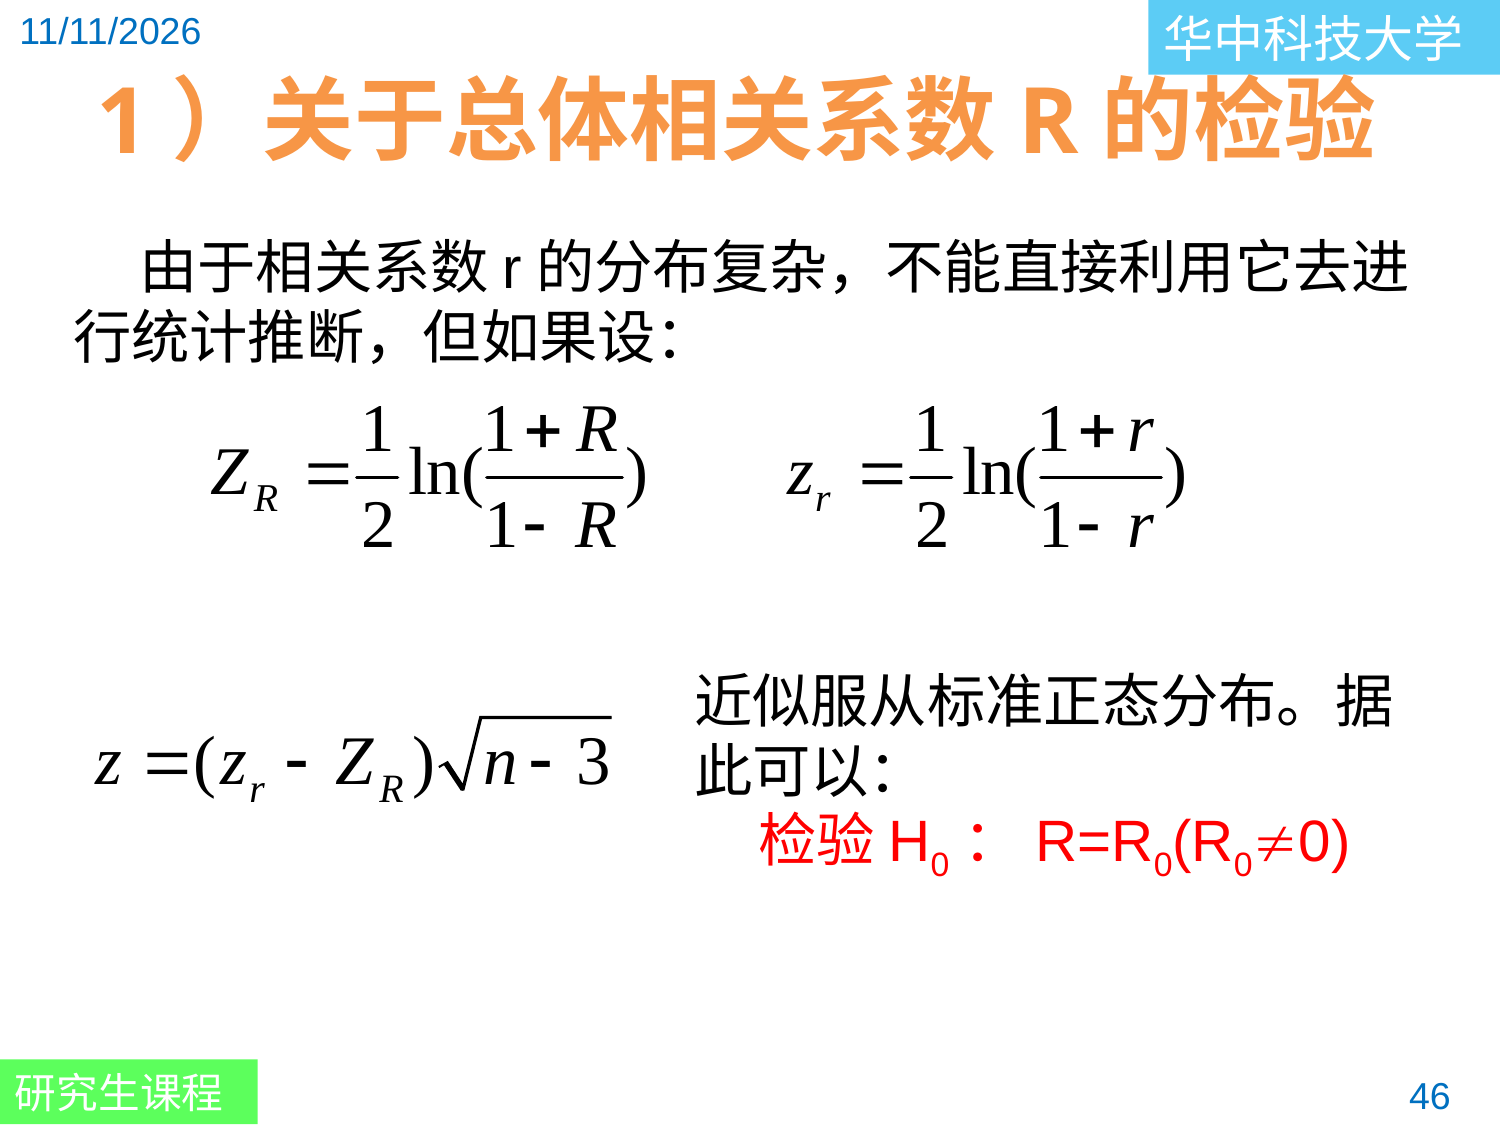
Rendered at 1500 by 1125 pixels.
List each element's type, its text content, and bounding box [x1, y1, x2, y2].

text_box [773, 386, 1199, 563]
text_box [0, 1, 1500, 75]
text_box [198, 386, 659, 563]
text_box 近似服从标准正态分布。据此可以： 检验H0：R=R0(R00) [679, 656, 1430, 891]
text_box 由于相关系数r的分布复杂，不能直接利用它去进行统计推断，但如果设： [58, 222, 1442, 378]
text_box 1）关于总体相关系数R的检验 [81, 23, 1432, 211]
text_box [81, 702, 627, 820]
